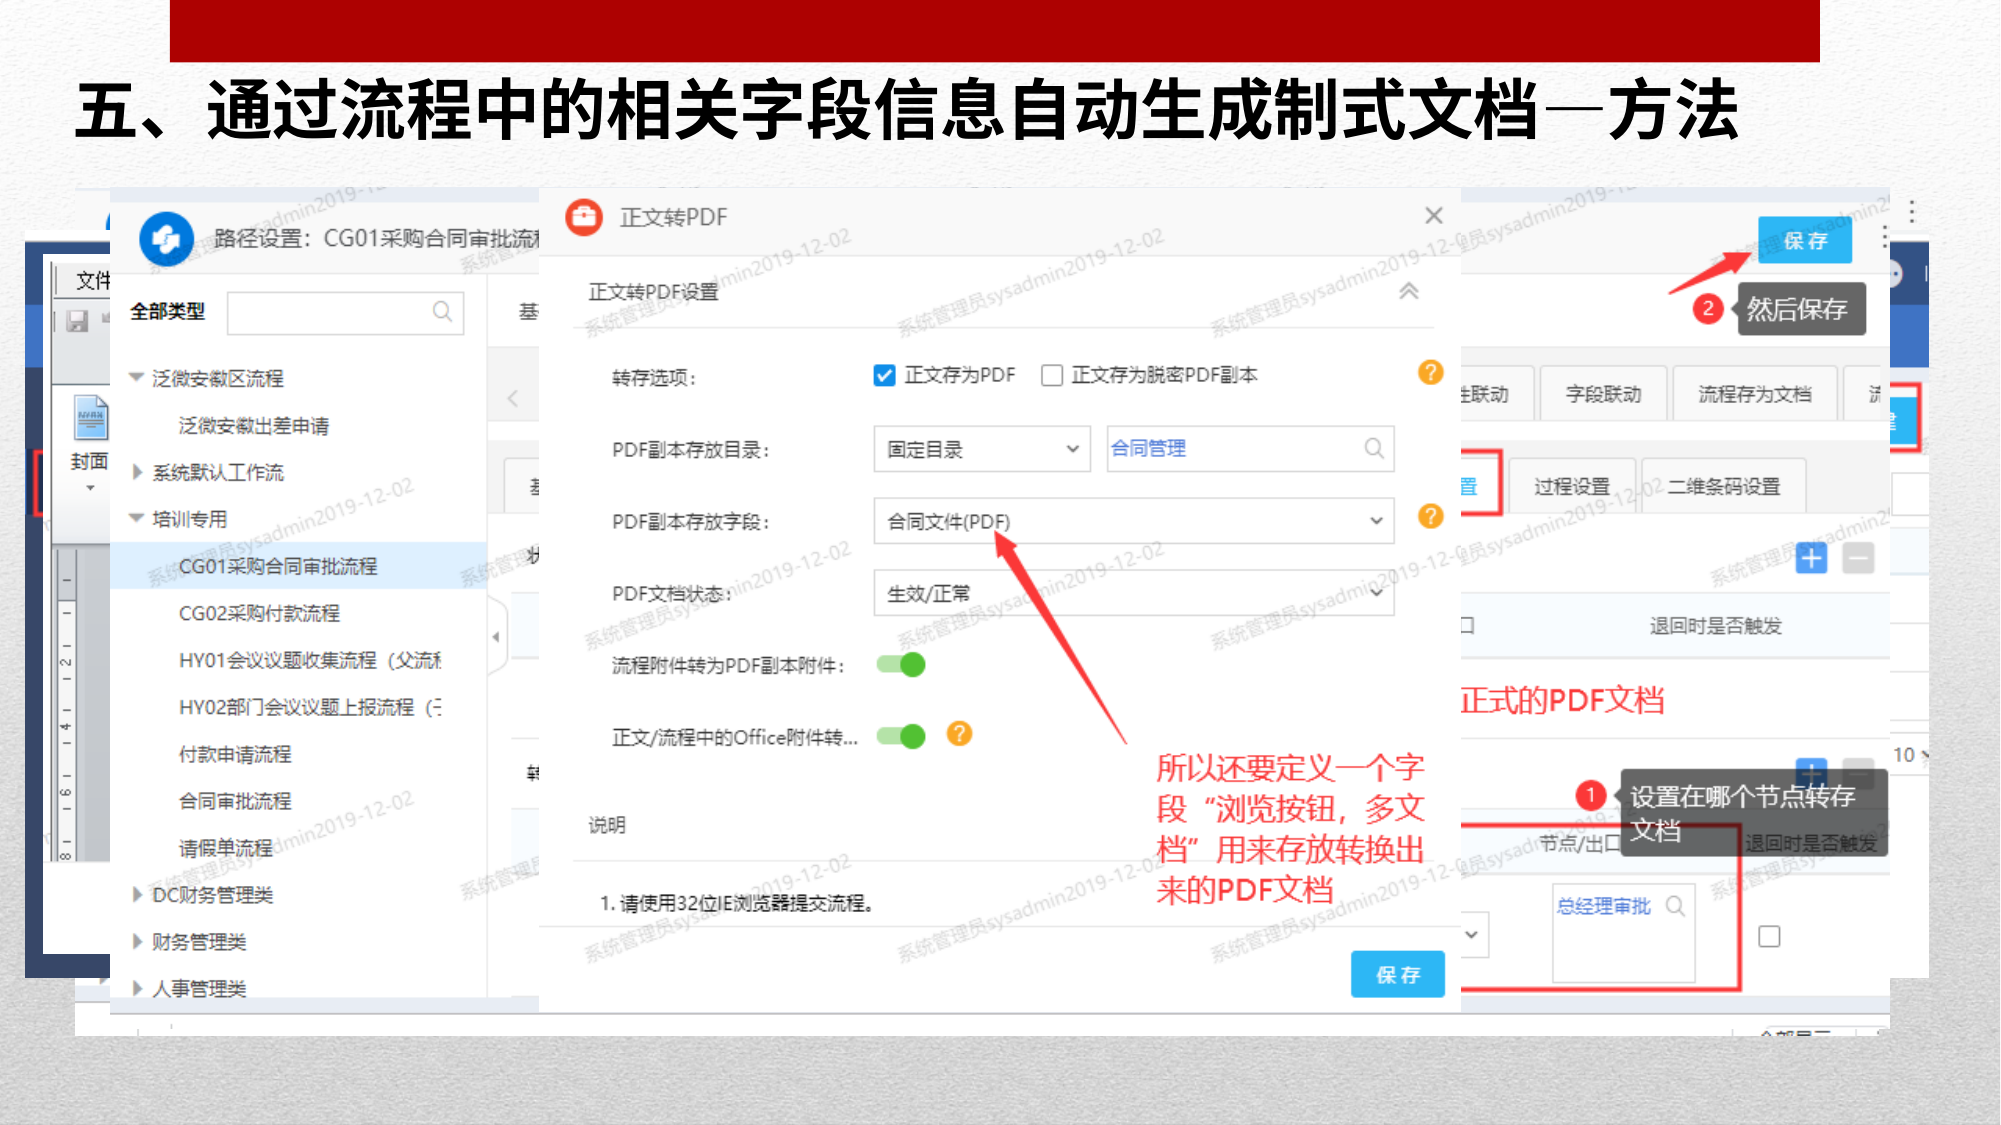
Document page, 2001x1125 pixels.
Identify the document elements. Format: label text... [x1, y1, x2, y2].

picture [24, 187, 1930, 1037]
text_box 五、通过流程中的相关字段信息自动生成制式文档—方法 [57, 60, 1757, 156]
